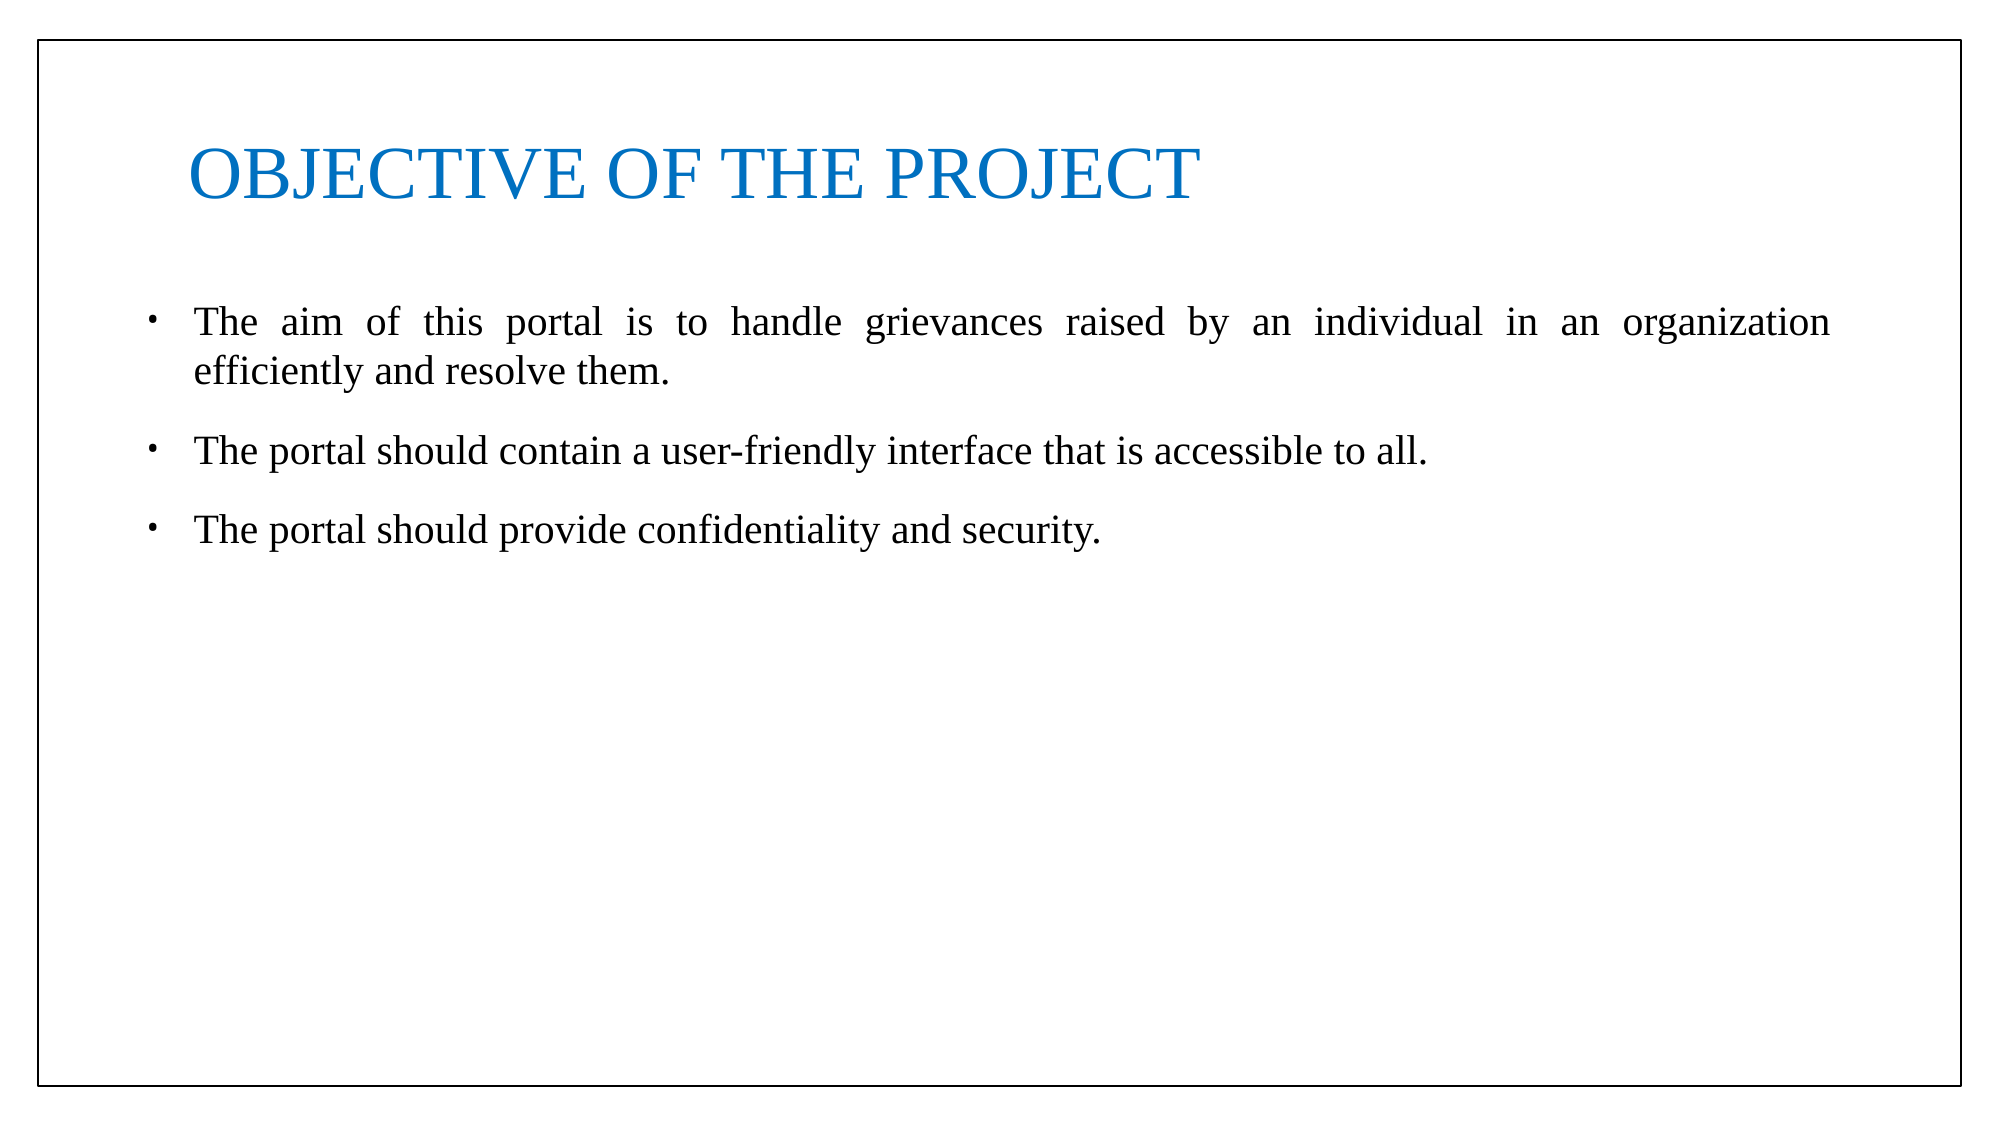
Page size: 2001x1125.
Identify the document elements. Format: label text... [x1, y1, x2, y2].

title OBJECTIVE OF THE PROJECT [173, 63, 1787, 285]
list The aim of this portal is to handle grievances raised by an individual in an organization efficiently and resolve them. The portal should contain a user-friendly interface that is accessible to all. The portal should provide confidentiality and security. [131, 285, 1869, 1025]
